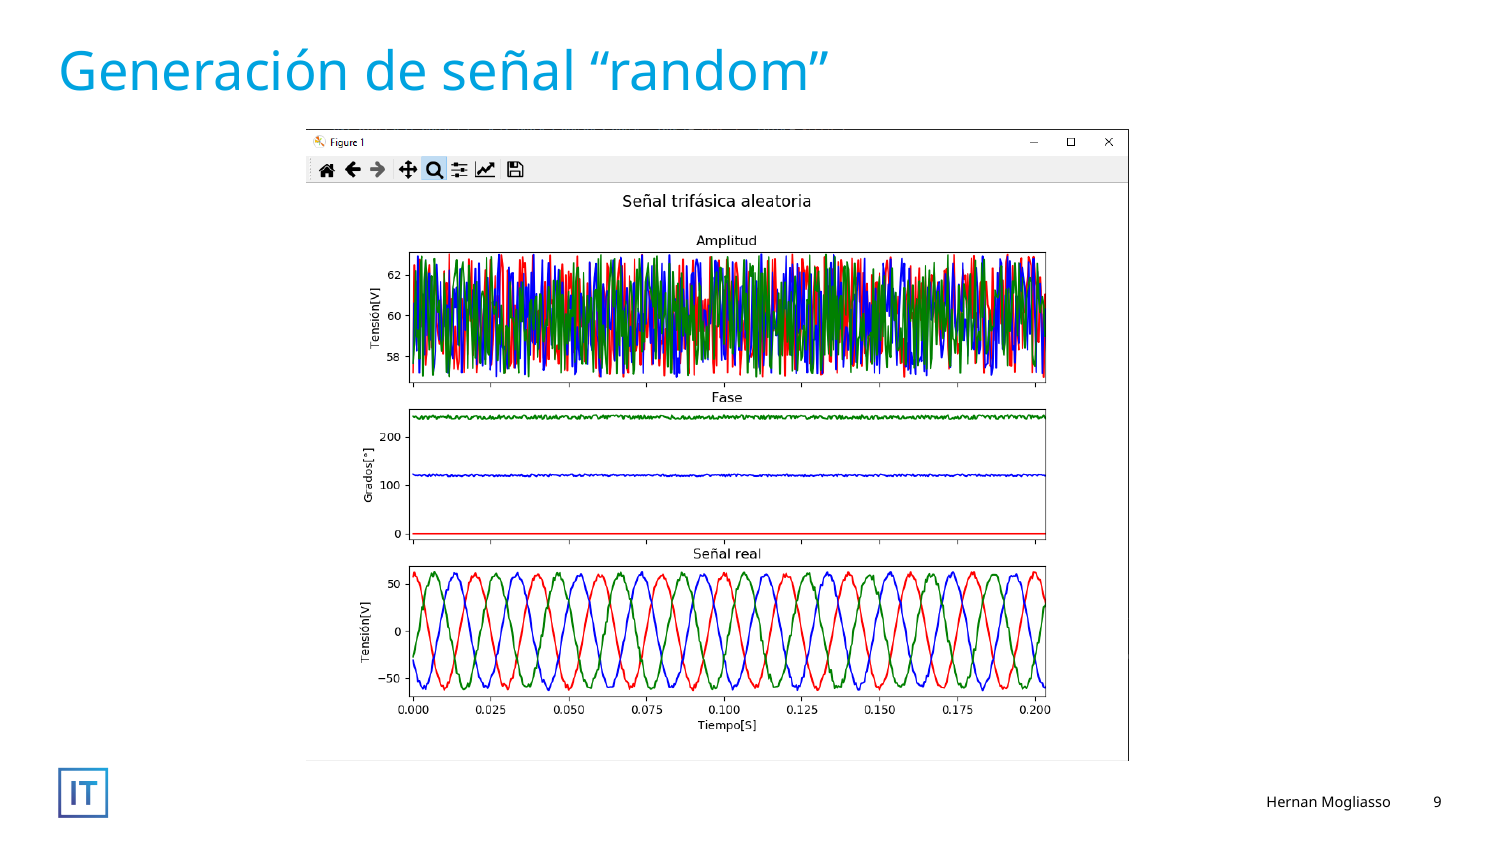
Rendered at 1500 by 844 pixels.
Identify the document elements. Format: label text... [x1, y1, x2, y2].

footer Hernan Mogliasso [916, 793, 1391, 816]
picture [51, 762, 116, 824]
picture [306, 129, 1129, 762]
title Generación de señal “random” [58, 36, 1442, 130]
slide_number 9 [1392, 793, 1442, 815]
